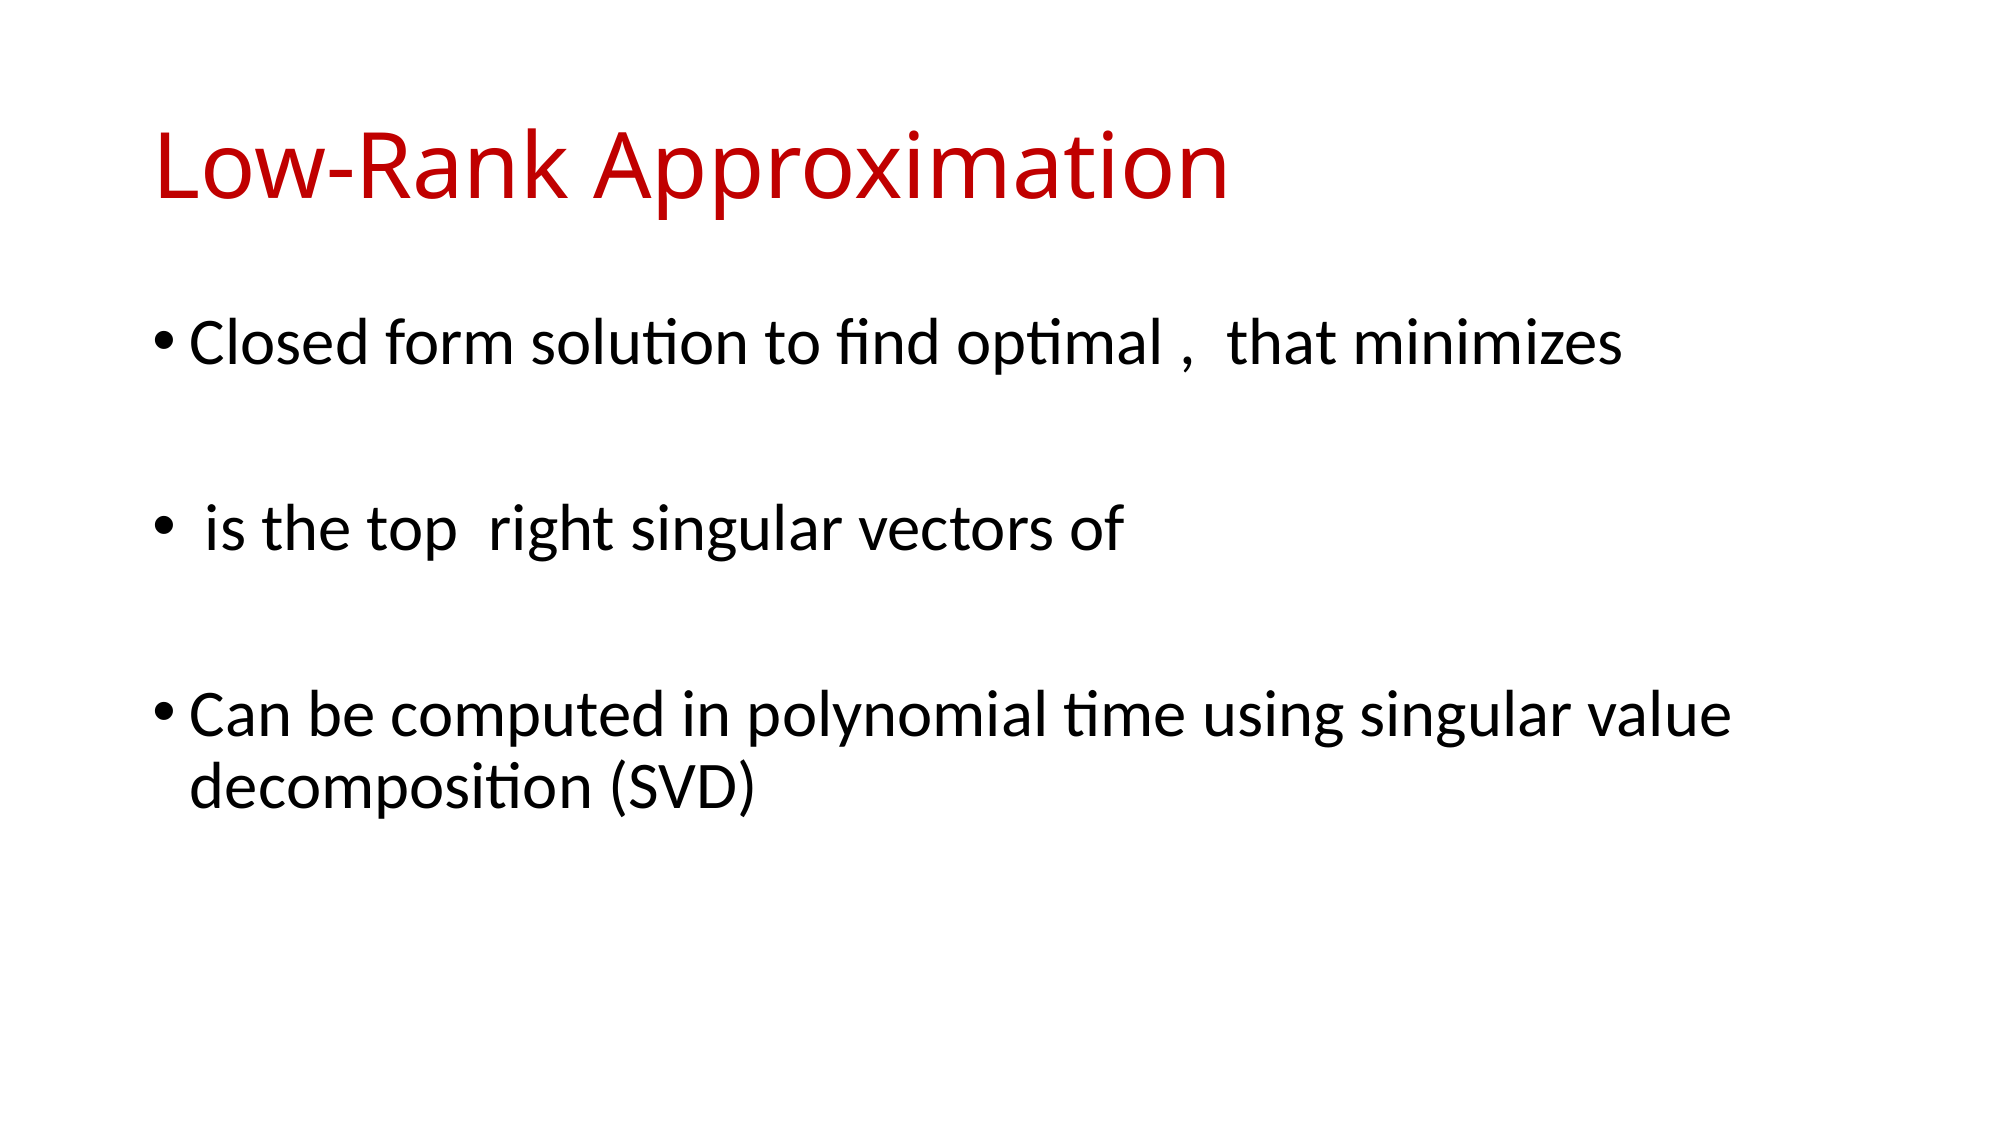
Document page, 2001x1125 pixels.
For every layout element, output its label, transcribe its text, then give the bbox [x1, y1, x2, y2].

title Low-Rank Approximation [137, 59, 1863, 278]
